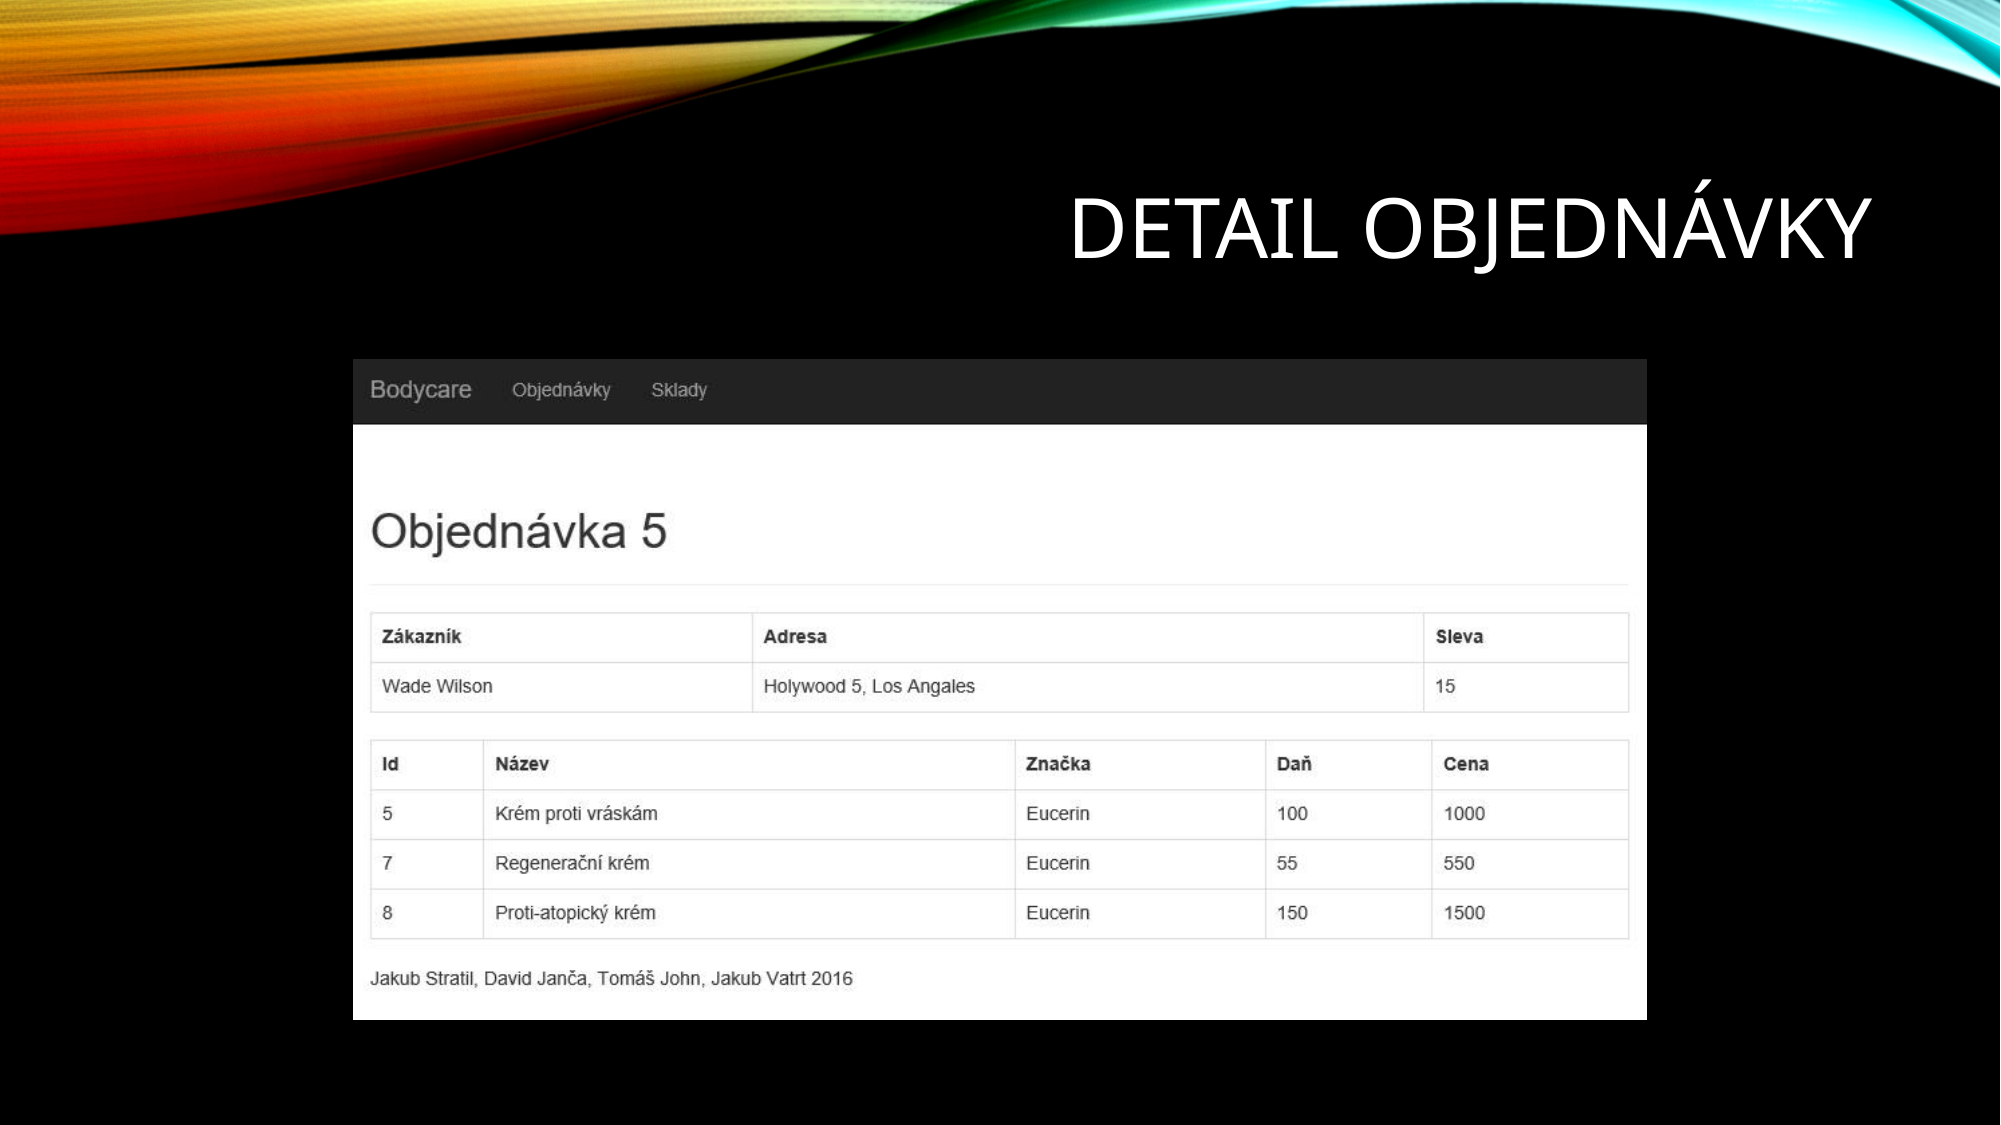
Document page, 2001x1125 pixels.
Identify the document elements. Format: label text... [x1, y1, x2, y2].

picture [0, 0, 2000, 237]
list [352, 359, 1647, 1021]
title Detail objednávky [474, 125, 1888, 338]
